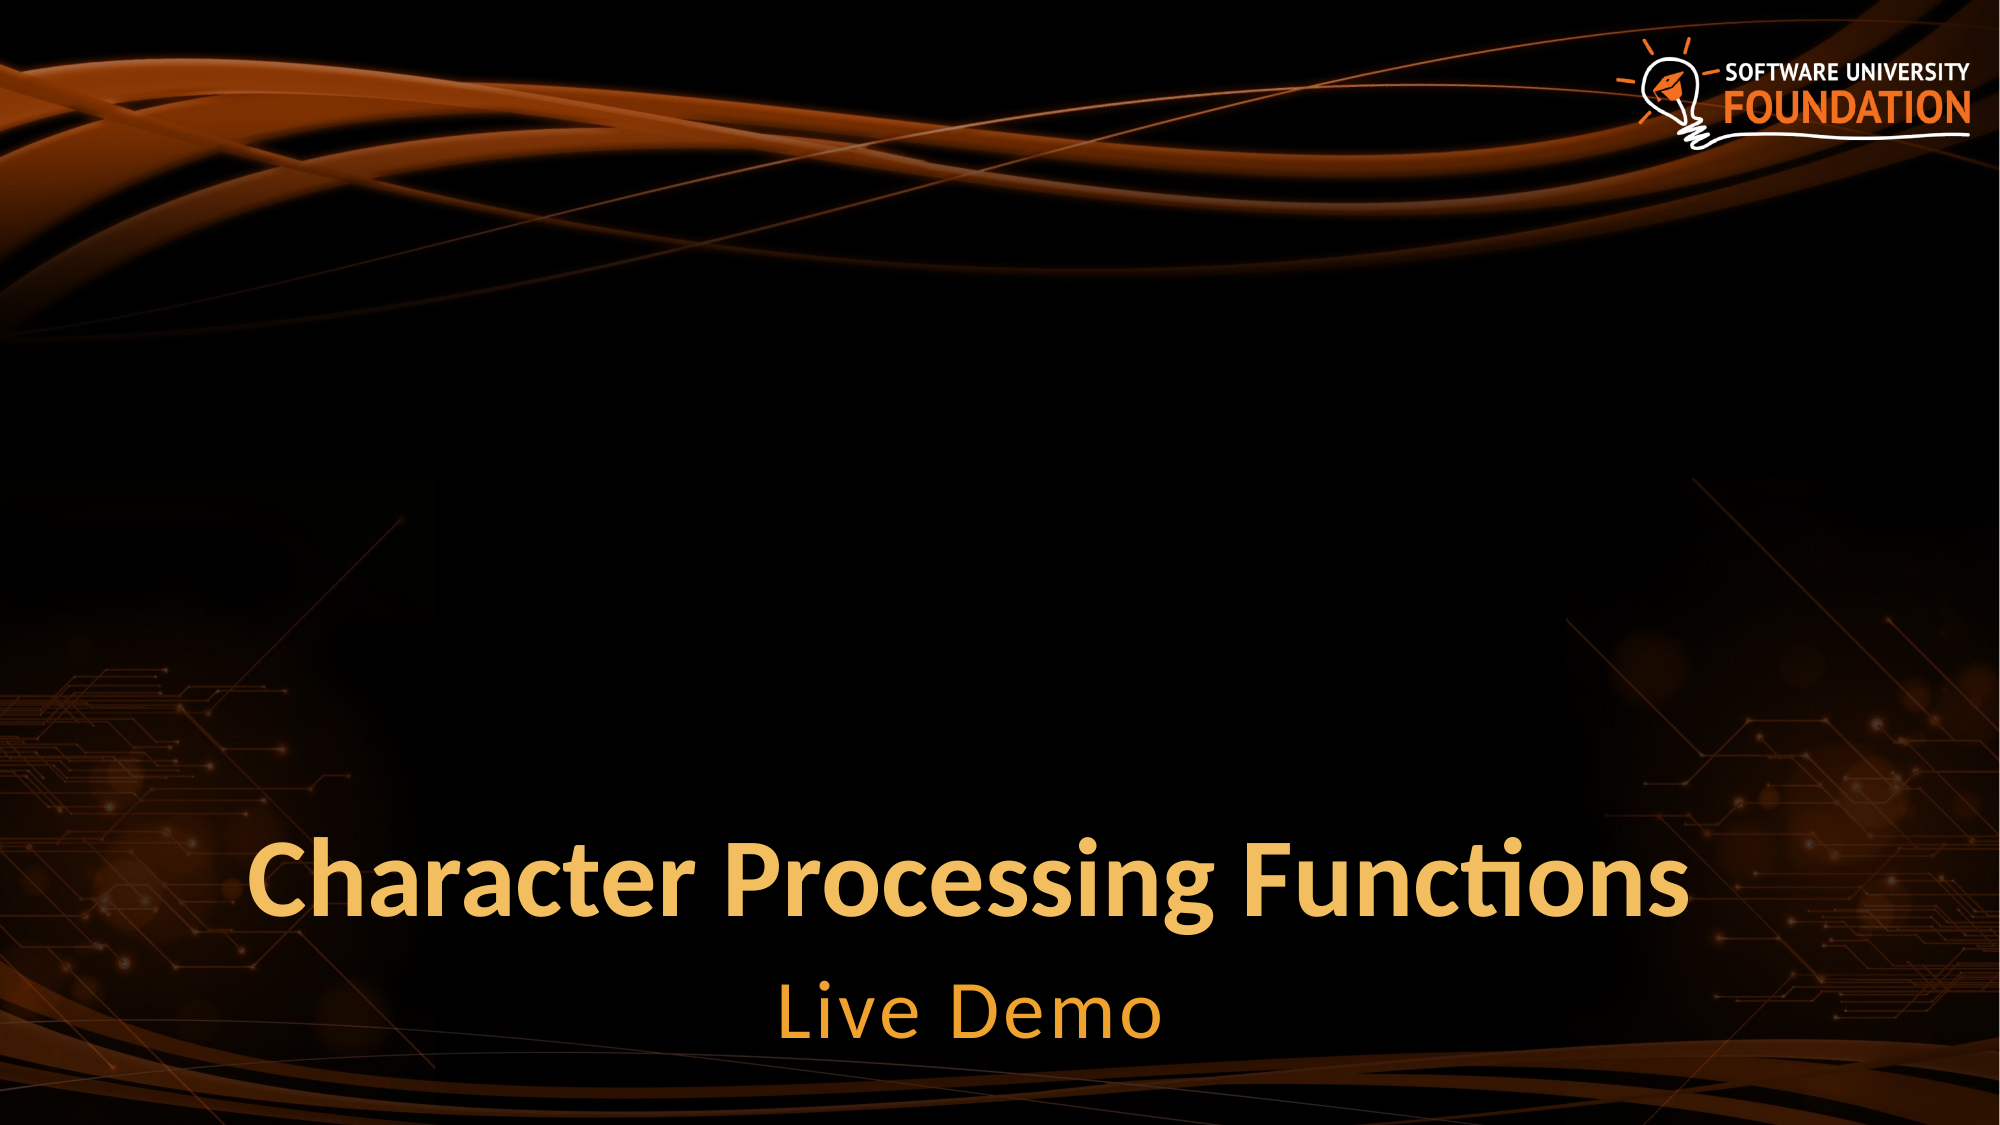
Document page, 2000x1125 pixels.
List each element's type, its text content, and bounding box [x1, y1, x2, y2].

list Live Demo [237, 944, 1704, 1057]
title Character Processing Functions [237, 812, 1704, 944]
picture [0, 0, 2000, 1125]
